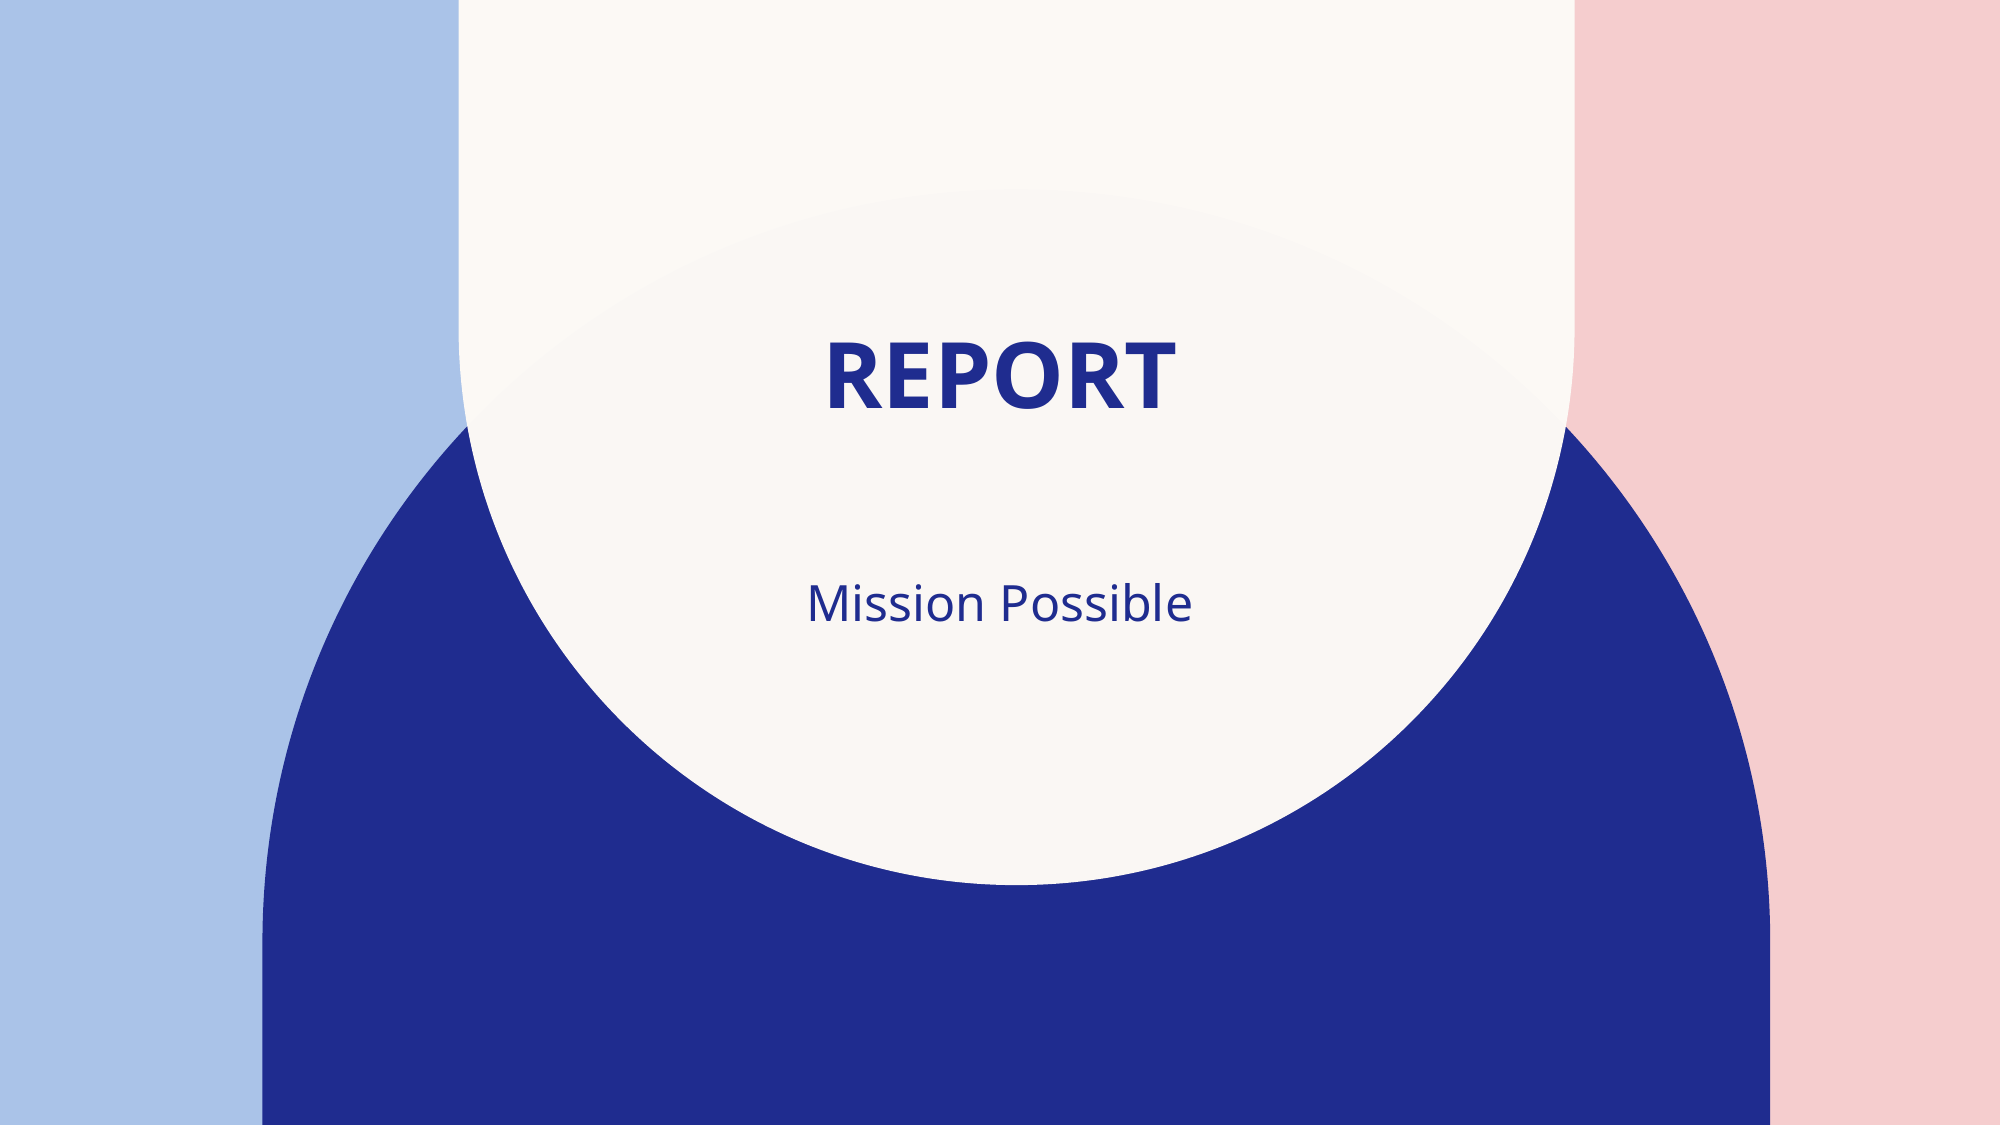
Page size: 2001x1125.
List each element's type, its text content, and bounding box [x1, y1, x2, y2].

subtitle Mission Possible​ [713, 571, 1287, 716]
title REPORT [558, 325, 1442, 527]
